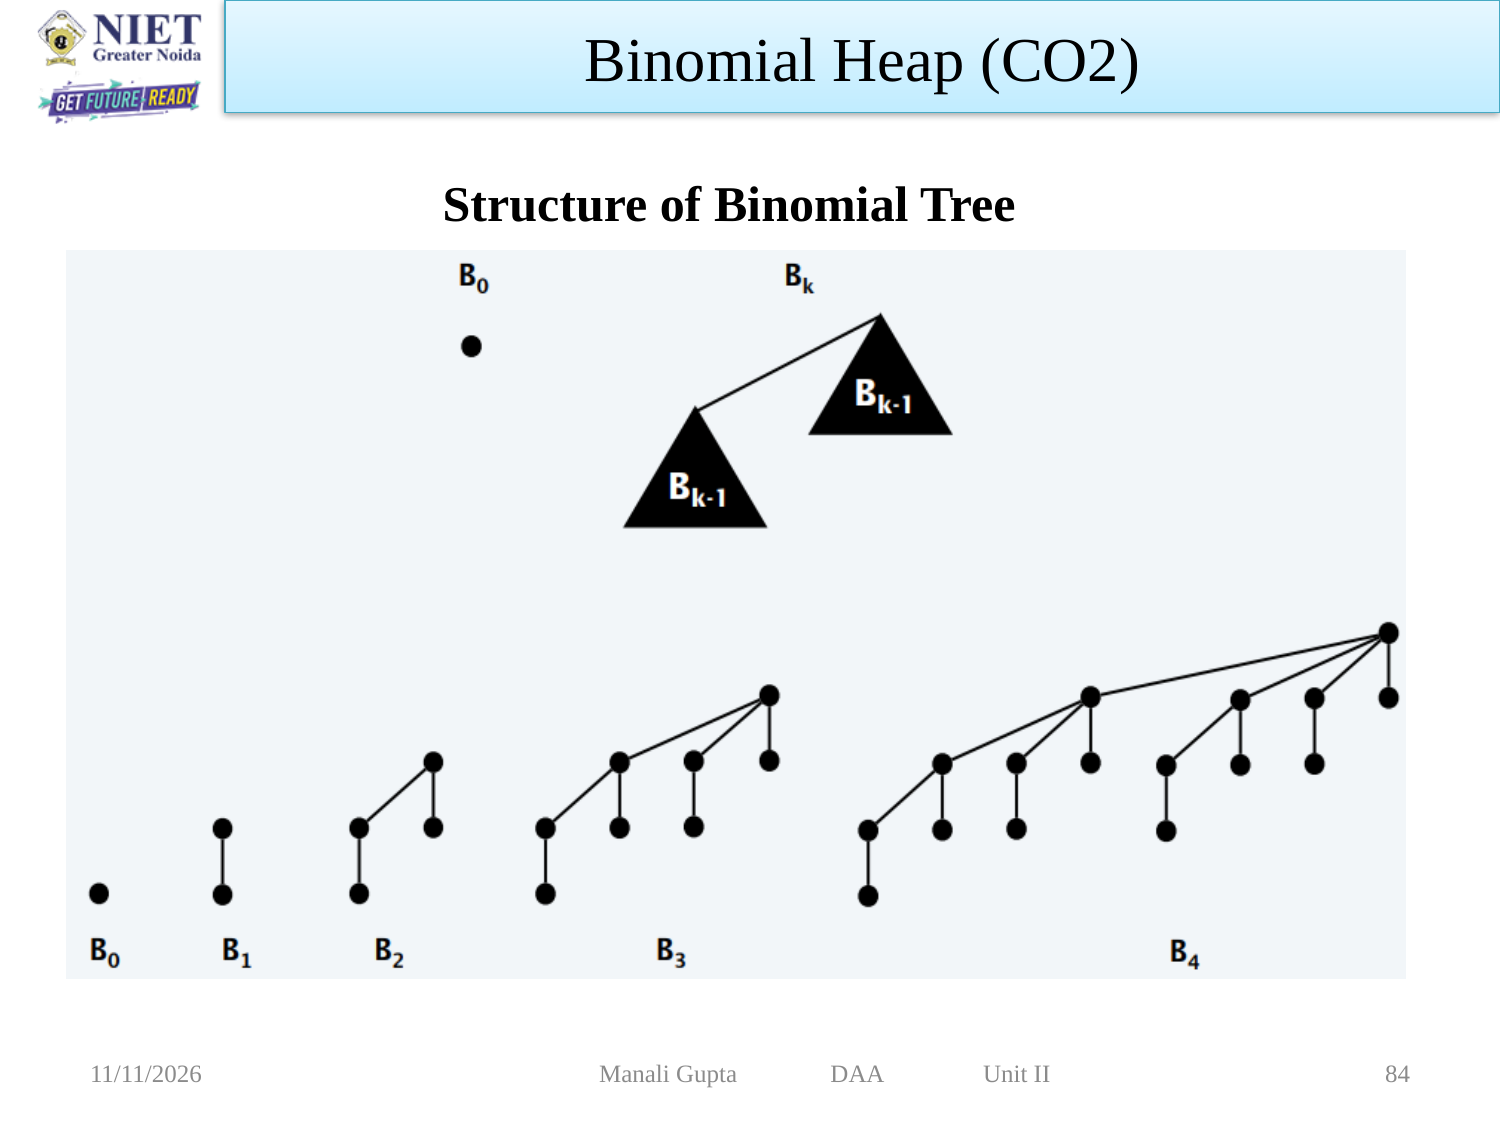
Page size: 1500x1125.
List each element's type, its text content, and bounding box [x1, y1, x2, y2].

footer Manali Gupta DAA Unit II [412, 1042, 1074, 1103]
picture [66, 249, 1407, 979]
slide_number 10-Nov-24 [75, 1042, 412, 1103]
text_box Binomial Heap (CO2) [238, 0, 1500, 113]
picture [0, 0, 238, 135]
text_box Structure of Binomial Tree [428, 163, 1031, 239]
slide_number 84 [1074, 1042, 1425, 1103]
